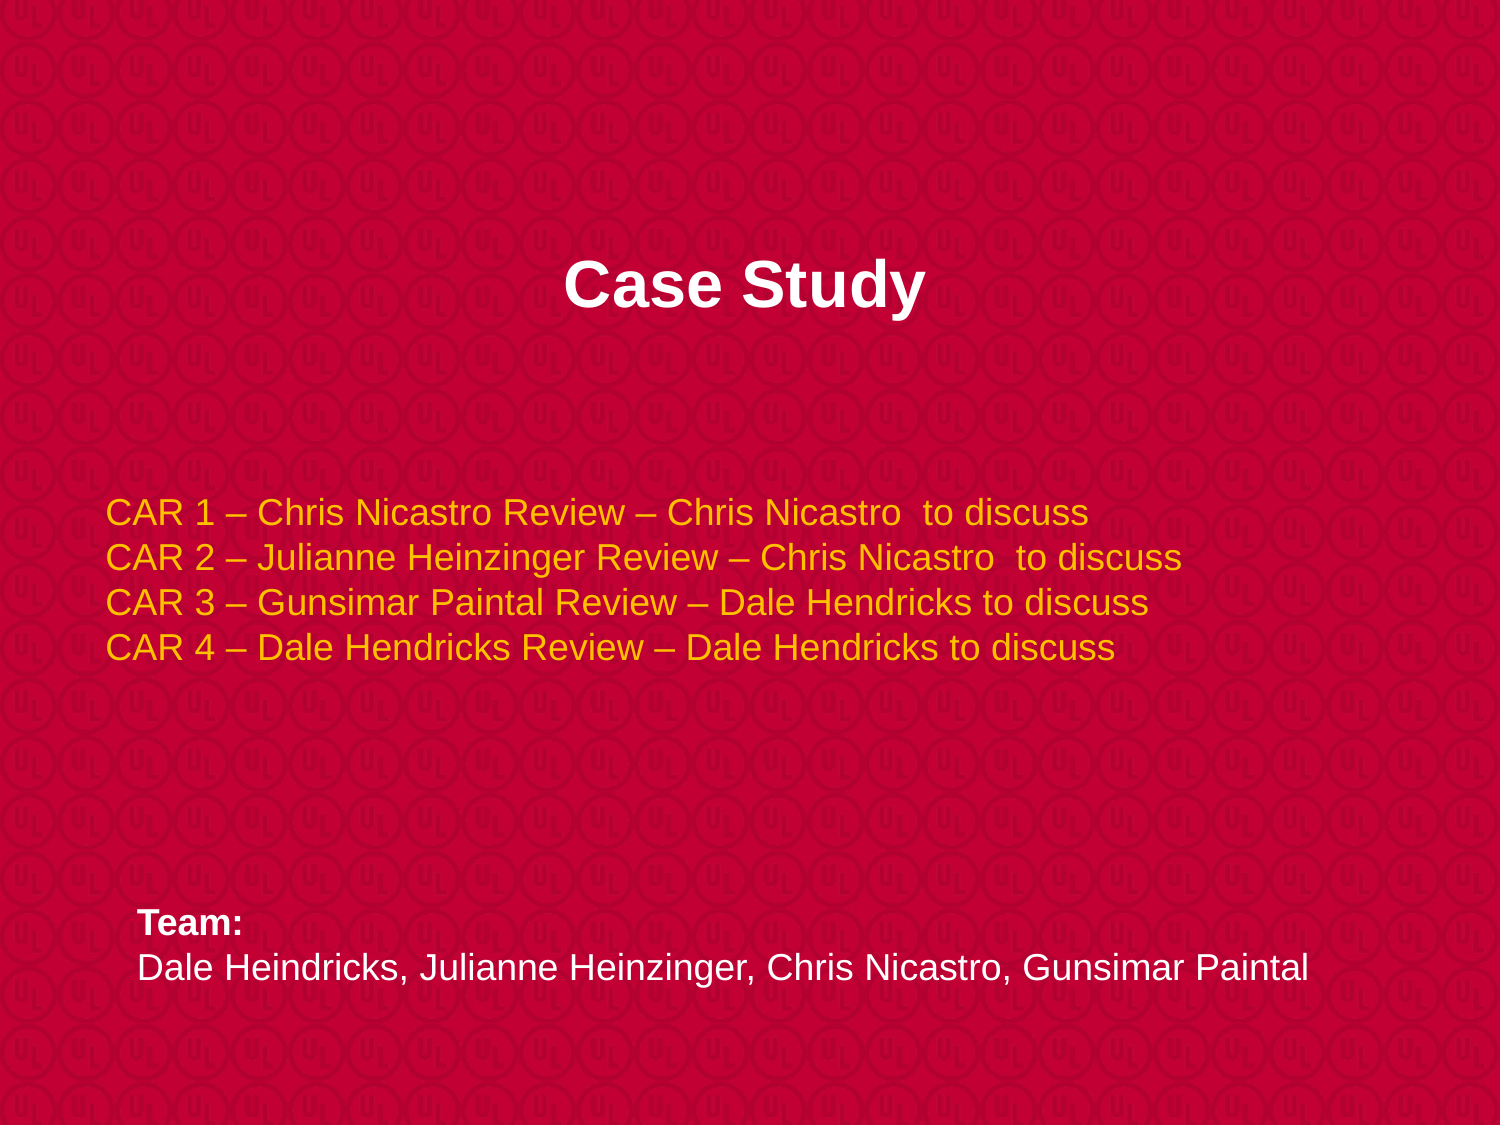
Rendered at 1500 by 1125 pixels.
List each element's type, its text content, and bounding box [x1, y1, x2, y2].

text_box Team: Dale Heindricks, Julianne Heinzinger, Chris Nicastro, Gunsimar Paintal [122, 890, 1397, 996]
picture [0, 0, 1500, 1125]
text_box CAR 1 – Chris Nicastro Review – Chris Nicastro to discuss CAR 2 – Julianne Heinzinger Review – Chris Nicastro to discuss CAR 3 – Gunsimar Paintal Review – Dale Hendricks to discuss CAR 4 – Dale Hendricks Review – Dale Hendricks to discuss [90, 480, 1436, 676]
title Case Study [73, 233, 1418, 403]
